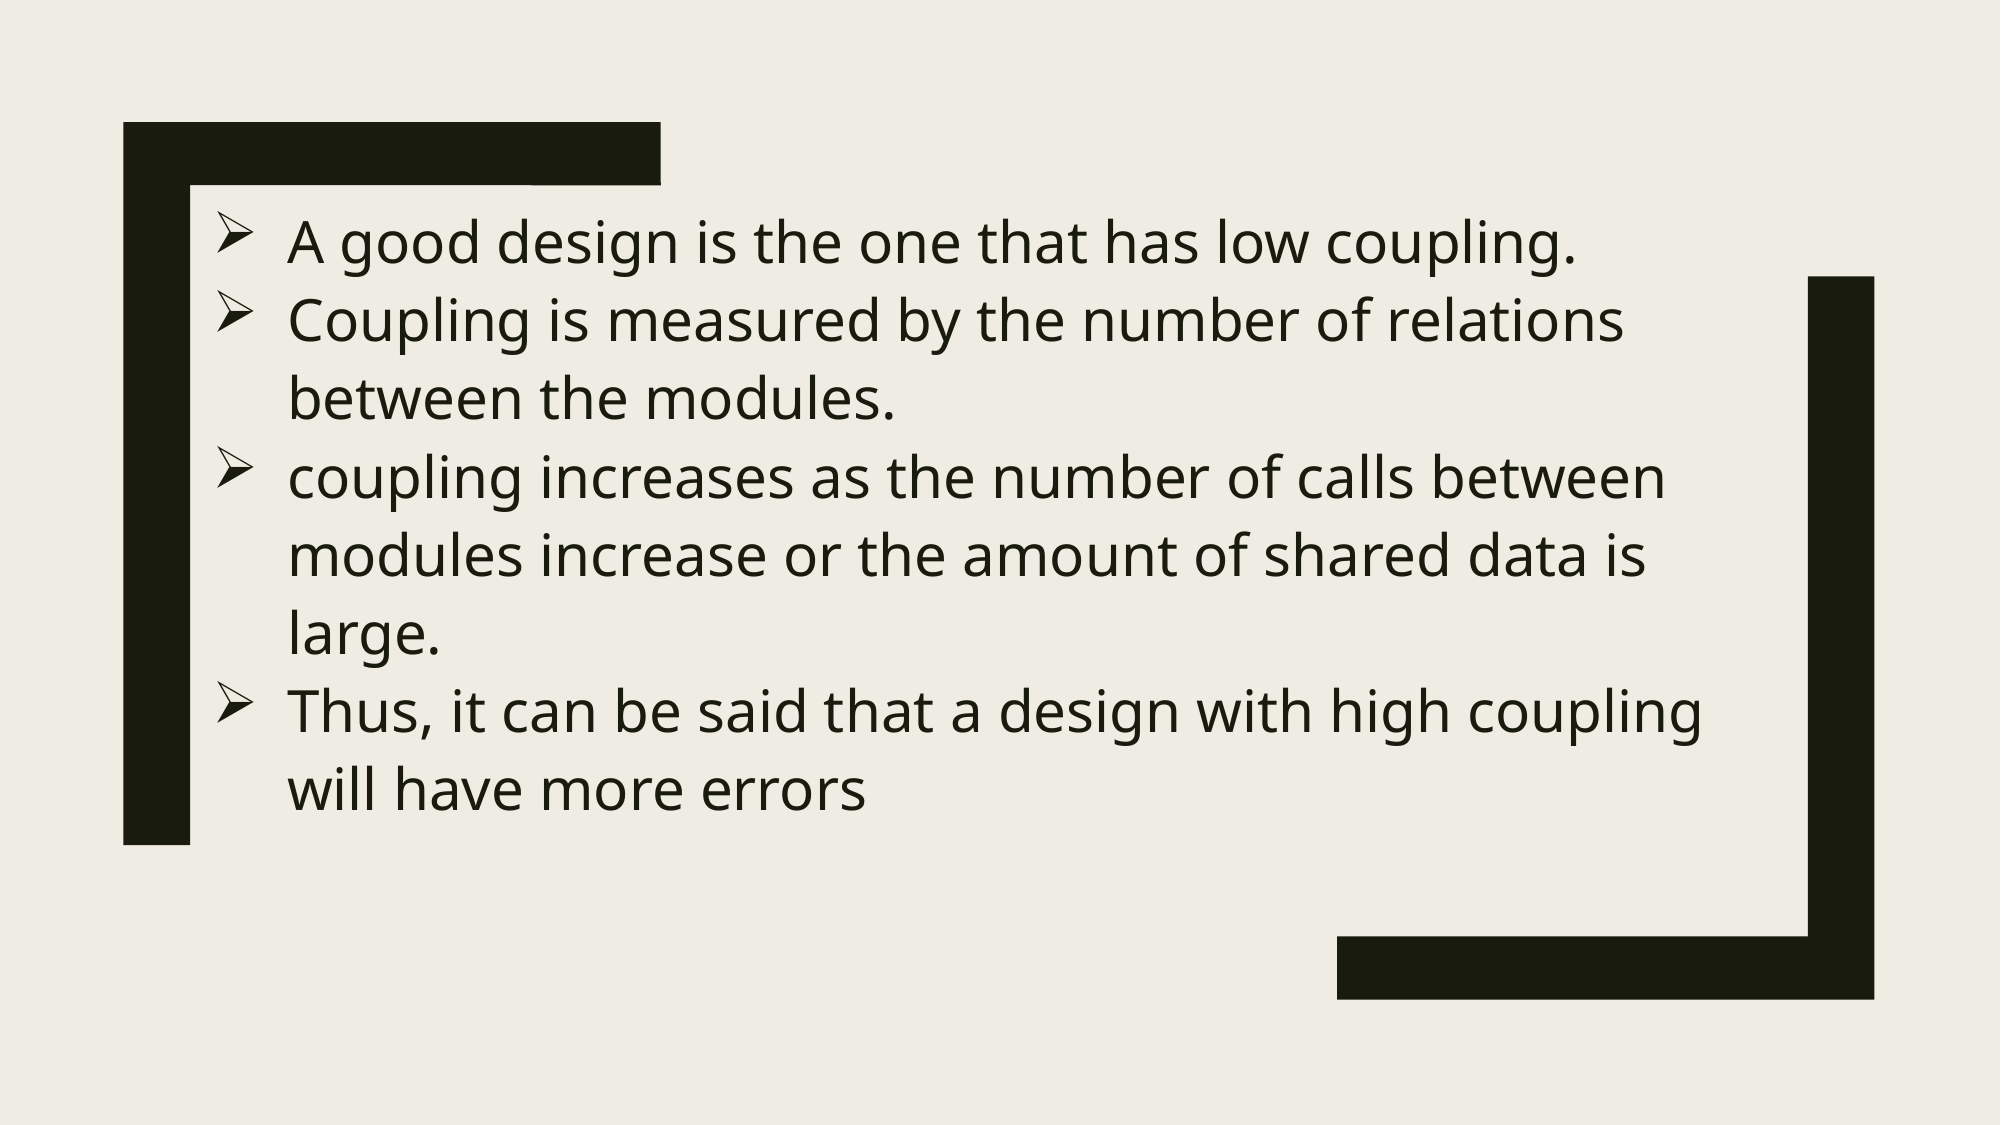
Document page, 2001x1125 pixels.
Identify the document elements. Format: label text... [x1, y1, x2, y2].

subtitle A good design is the one that has low coupling. Coupling is measured by the number of relations between the modules. coupling increases as the number of calls between modules increase or the amount of shared data is large. Thus, it can be said that a design with high coupling will have more errors [197, 189, 1804, 930]
